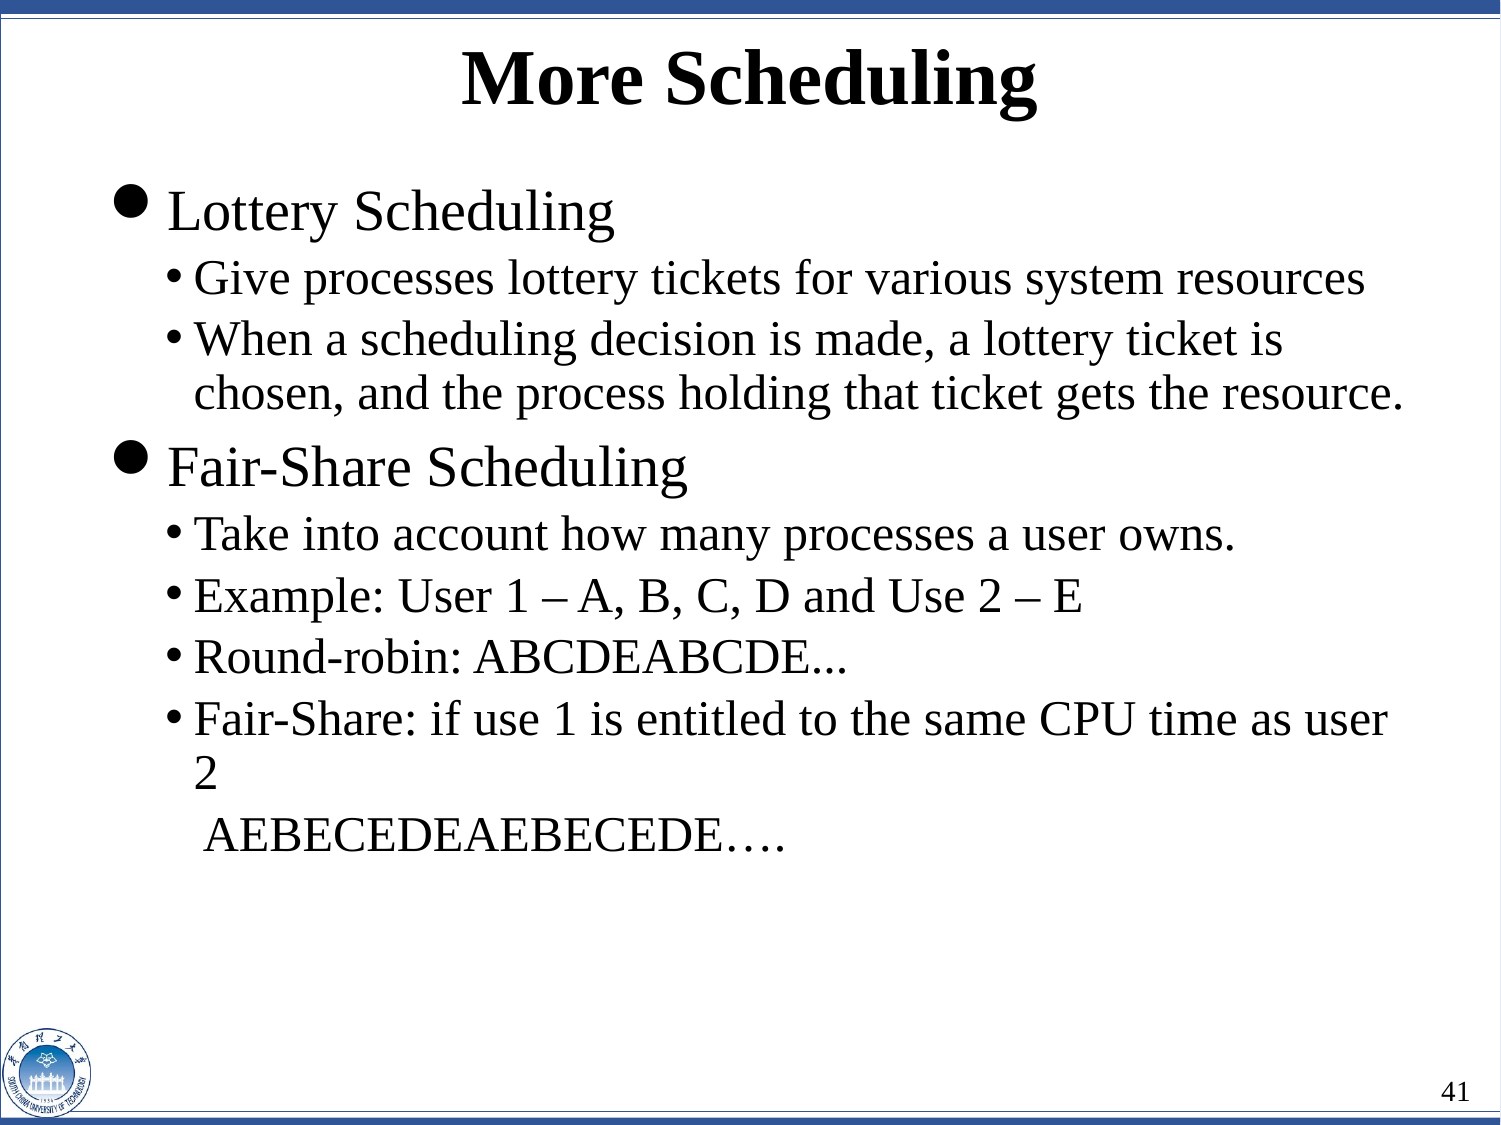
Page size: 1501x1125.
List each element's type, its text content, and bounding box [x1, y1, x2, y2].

title More Scheduling [0, 0, 1501, 158]
picture [2, 1028, 91, 1117]
list Lottery Scheduling Give processes lottery tickets for various system resources When a scheduling decision is made, a lottery ticket is chosen, and the process holding that ticket gets the resource. Fair-Share Scheduling Take into account how many processes a user owns. Example: User 1 – A, B, C, D and Use 2 – E Round-robin: ABCDEABCDE... Fair-Share: if use 1 is entitled to the same CPU time as user 2 AEBECEDEAEBECEDE…. [94, 172, 1423, 1072]
text_box 41 [1404, 1064, 1486, 1125]
